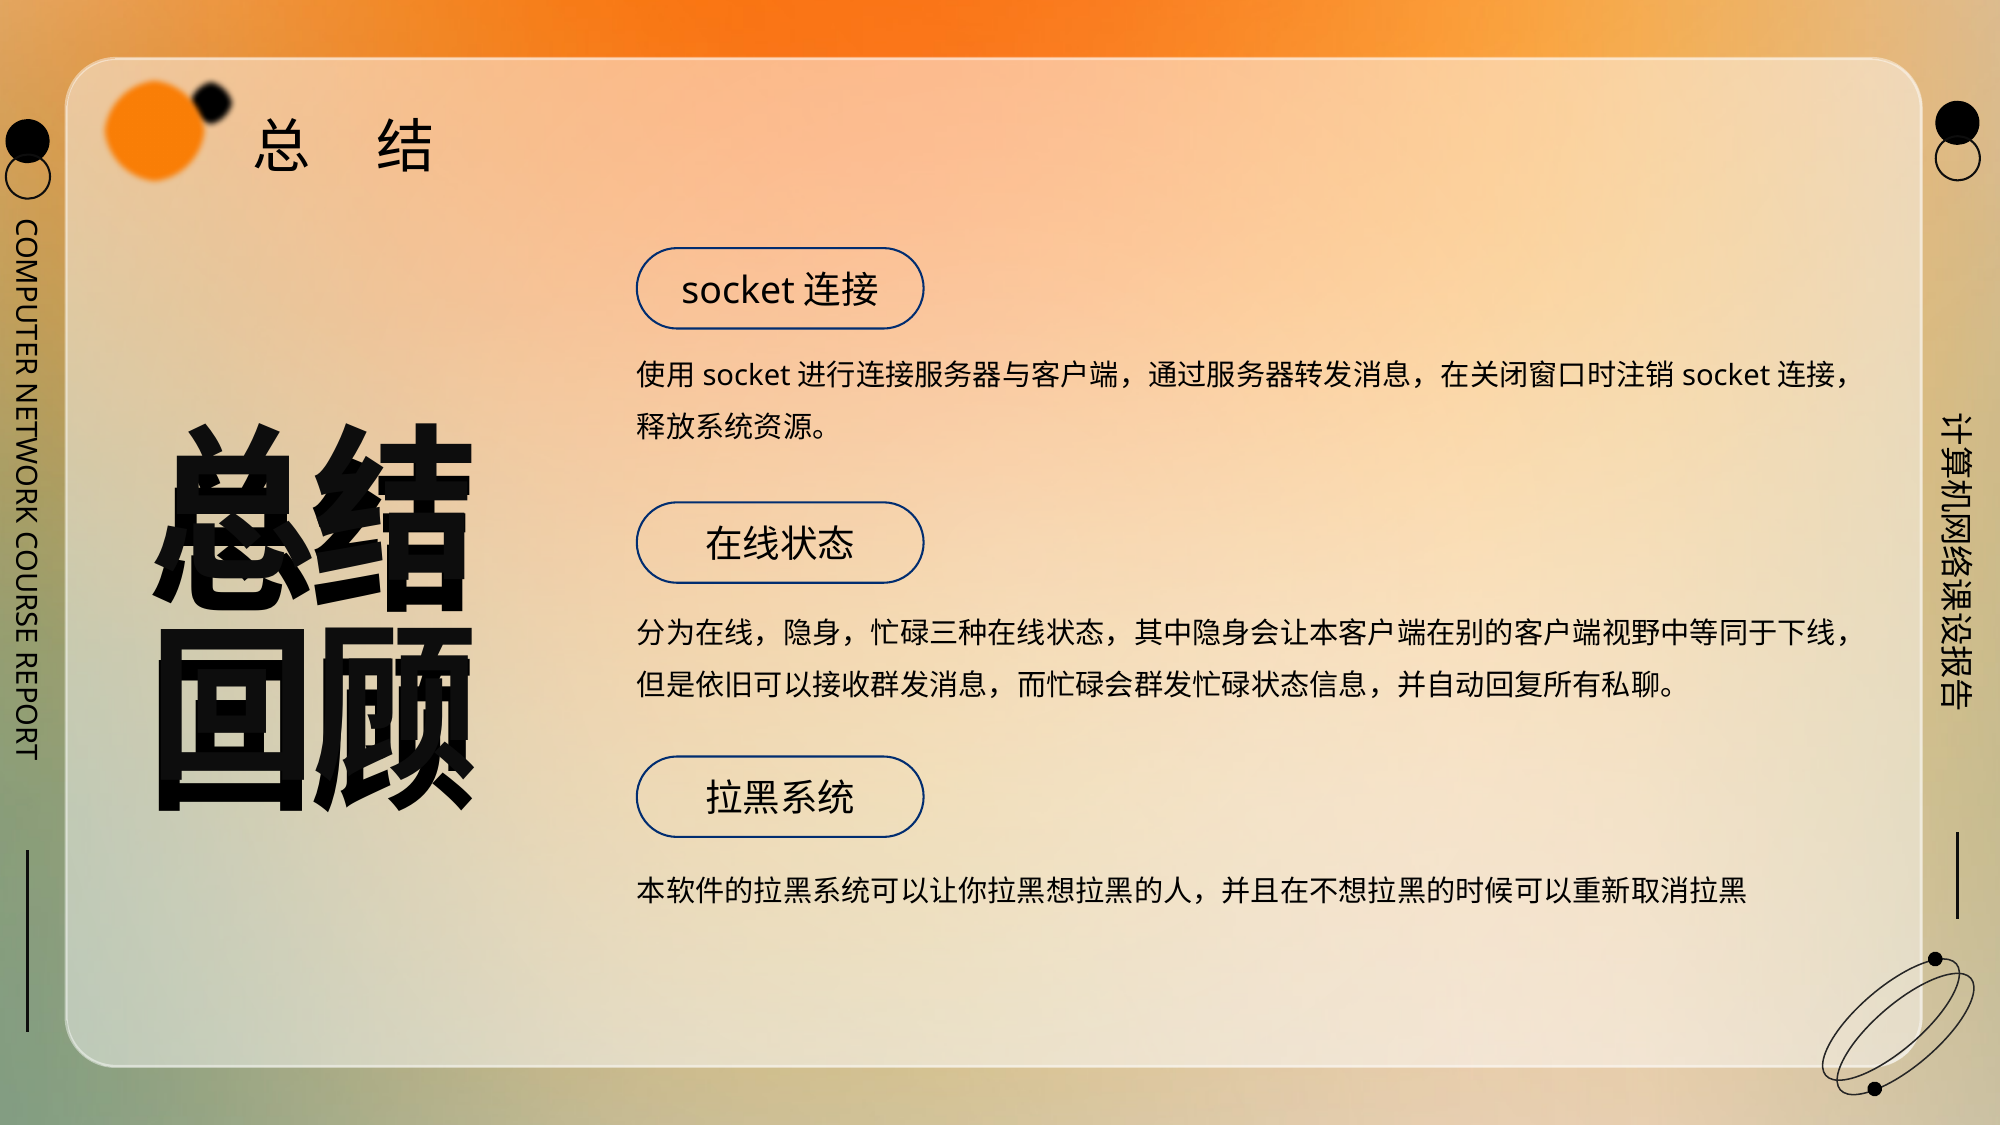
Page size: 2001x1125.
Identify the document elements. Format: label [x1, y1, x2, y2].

text_box [98, 75, 239, 188]
text_box [132, 391, 751, 843]
text_box [1807, 986, 1990, 1067]
text_box [2, 119, 53, 1032]
text_box [1929, 100, 1986, 937]
picture [0, 0, 2000, 1125]
